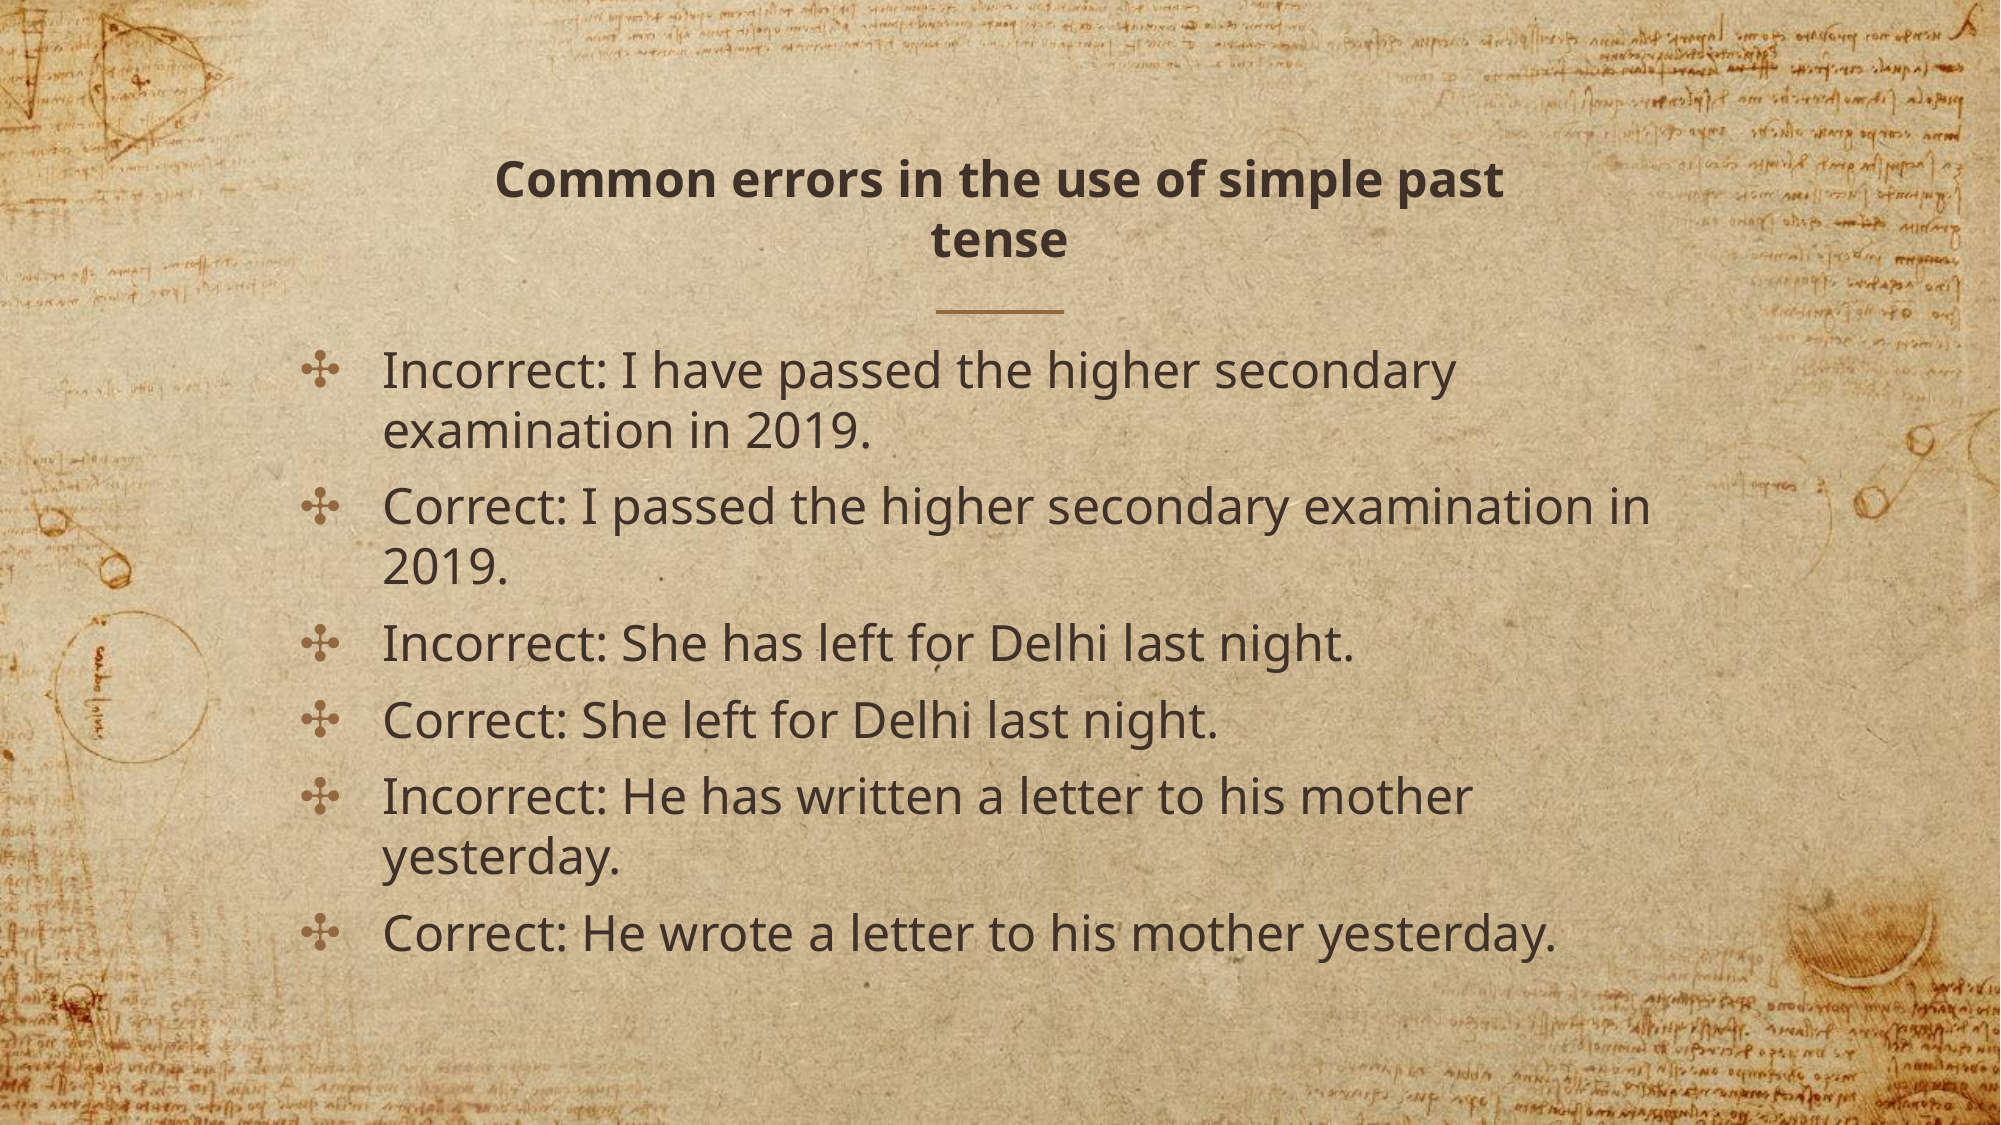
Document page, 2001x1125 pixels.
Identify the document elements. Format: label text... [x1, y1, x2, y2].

picture [0, 0, 2001, 1125]
list Incorrect: I have passed the higher secondary examination in 2019. Correct: I passed the higher secondary examination in 2019. Incorrect: She has left for Delhi last night. Correct: She left for Delhi last night. Incorrect: He has written a letter to his mother yesterday. Correct: He wrote a letter to his mother yesterday. [267, 323, 1733, 1078]
title Common errors in the use of simple past tense [412, 95, 1587, 283]
